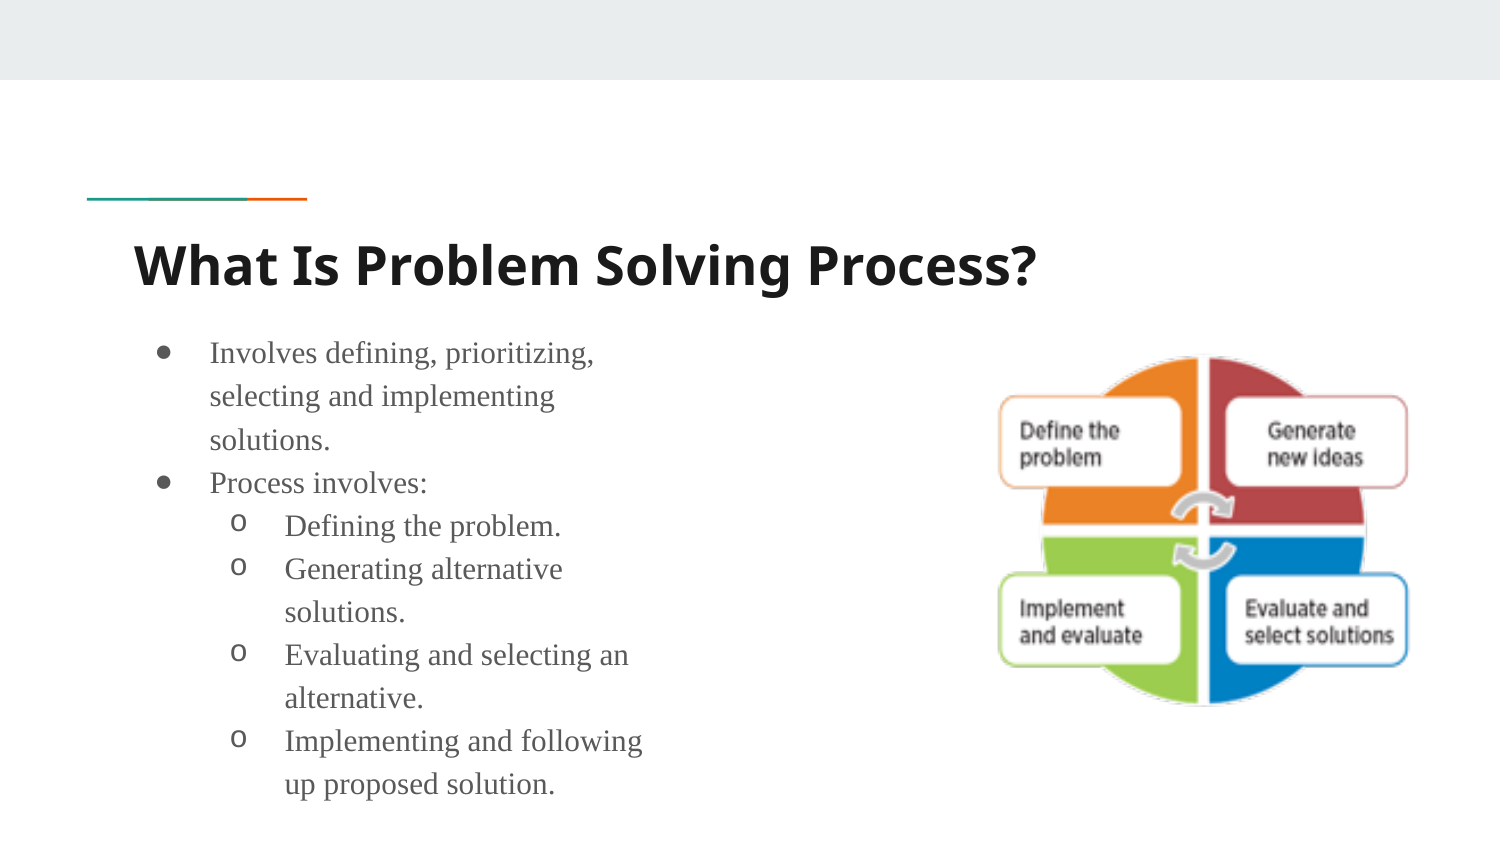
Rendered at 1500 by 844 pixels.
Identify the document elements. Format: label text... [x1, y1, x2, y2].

title What Is Problem Solving Process? [119, 216, 1381, 305]
picture [958, 311, 1449, 751]
list Involves defining, prioritizing, selecting and implementing solutions. Process involves: Defining the problem. Generating alternative solutions. Evaluating and selecting an alternative. Implementing and following up proposed solution. [119, 312, 668, 776]
